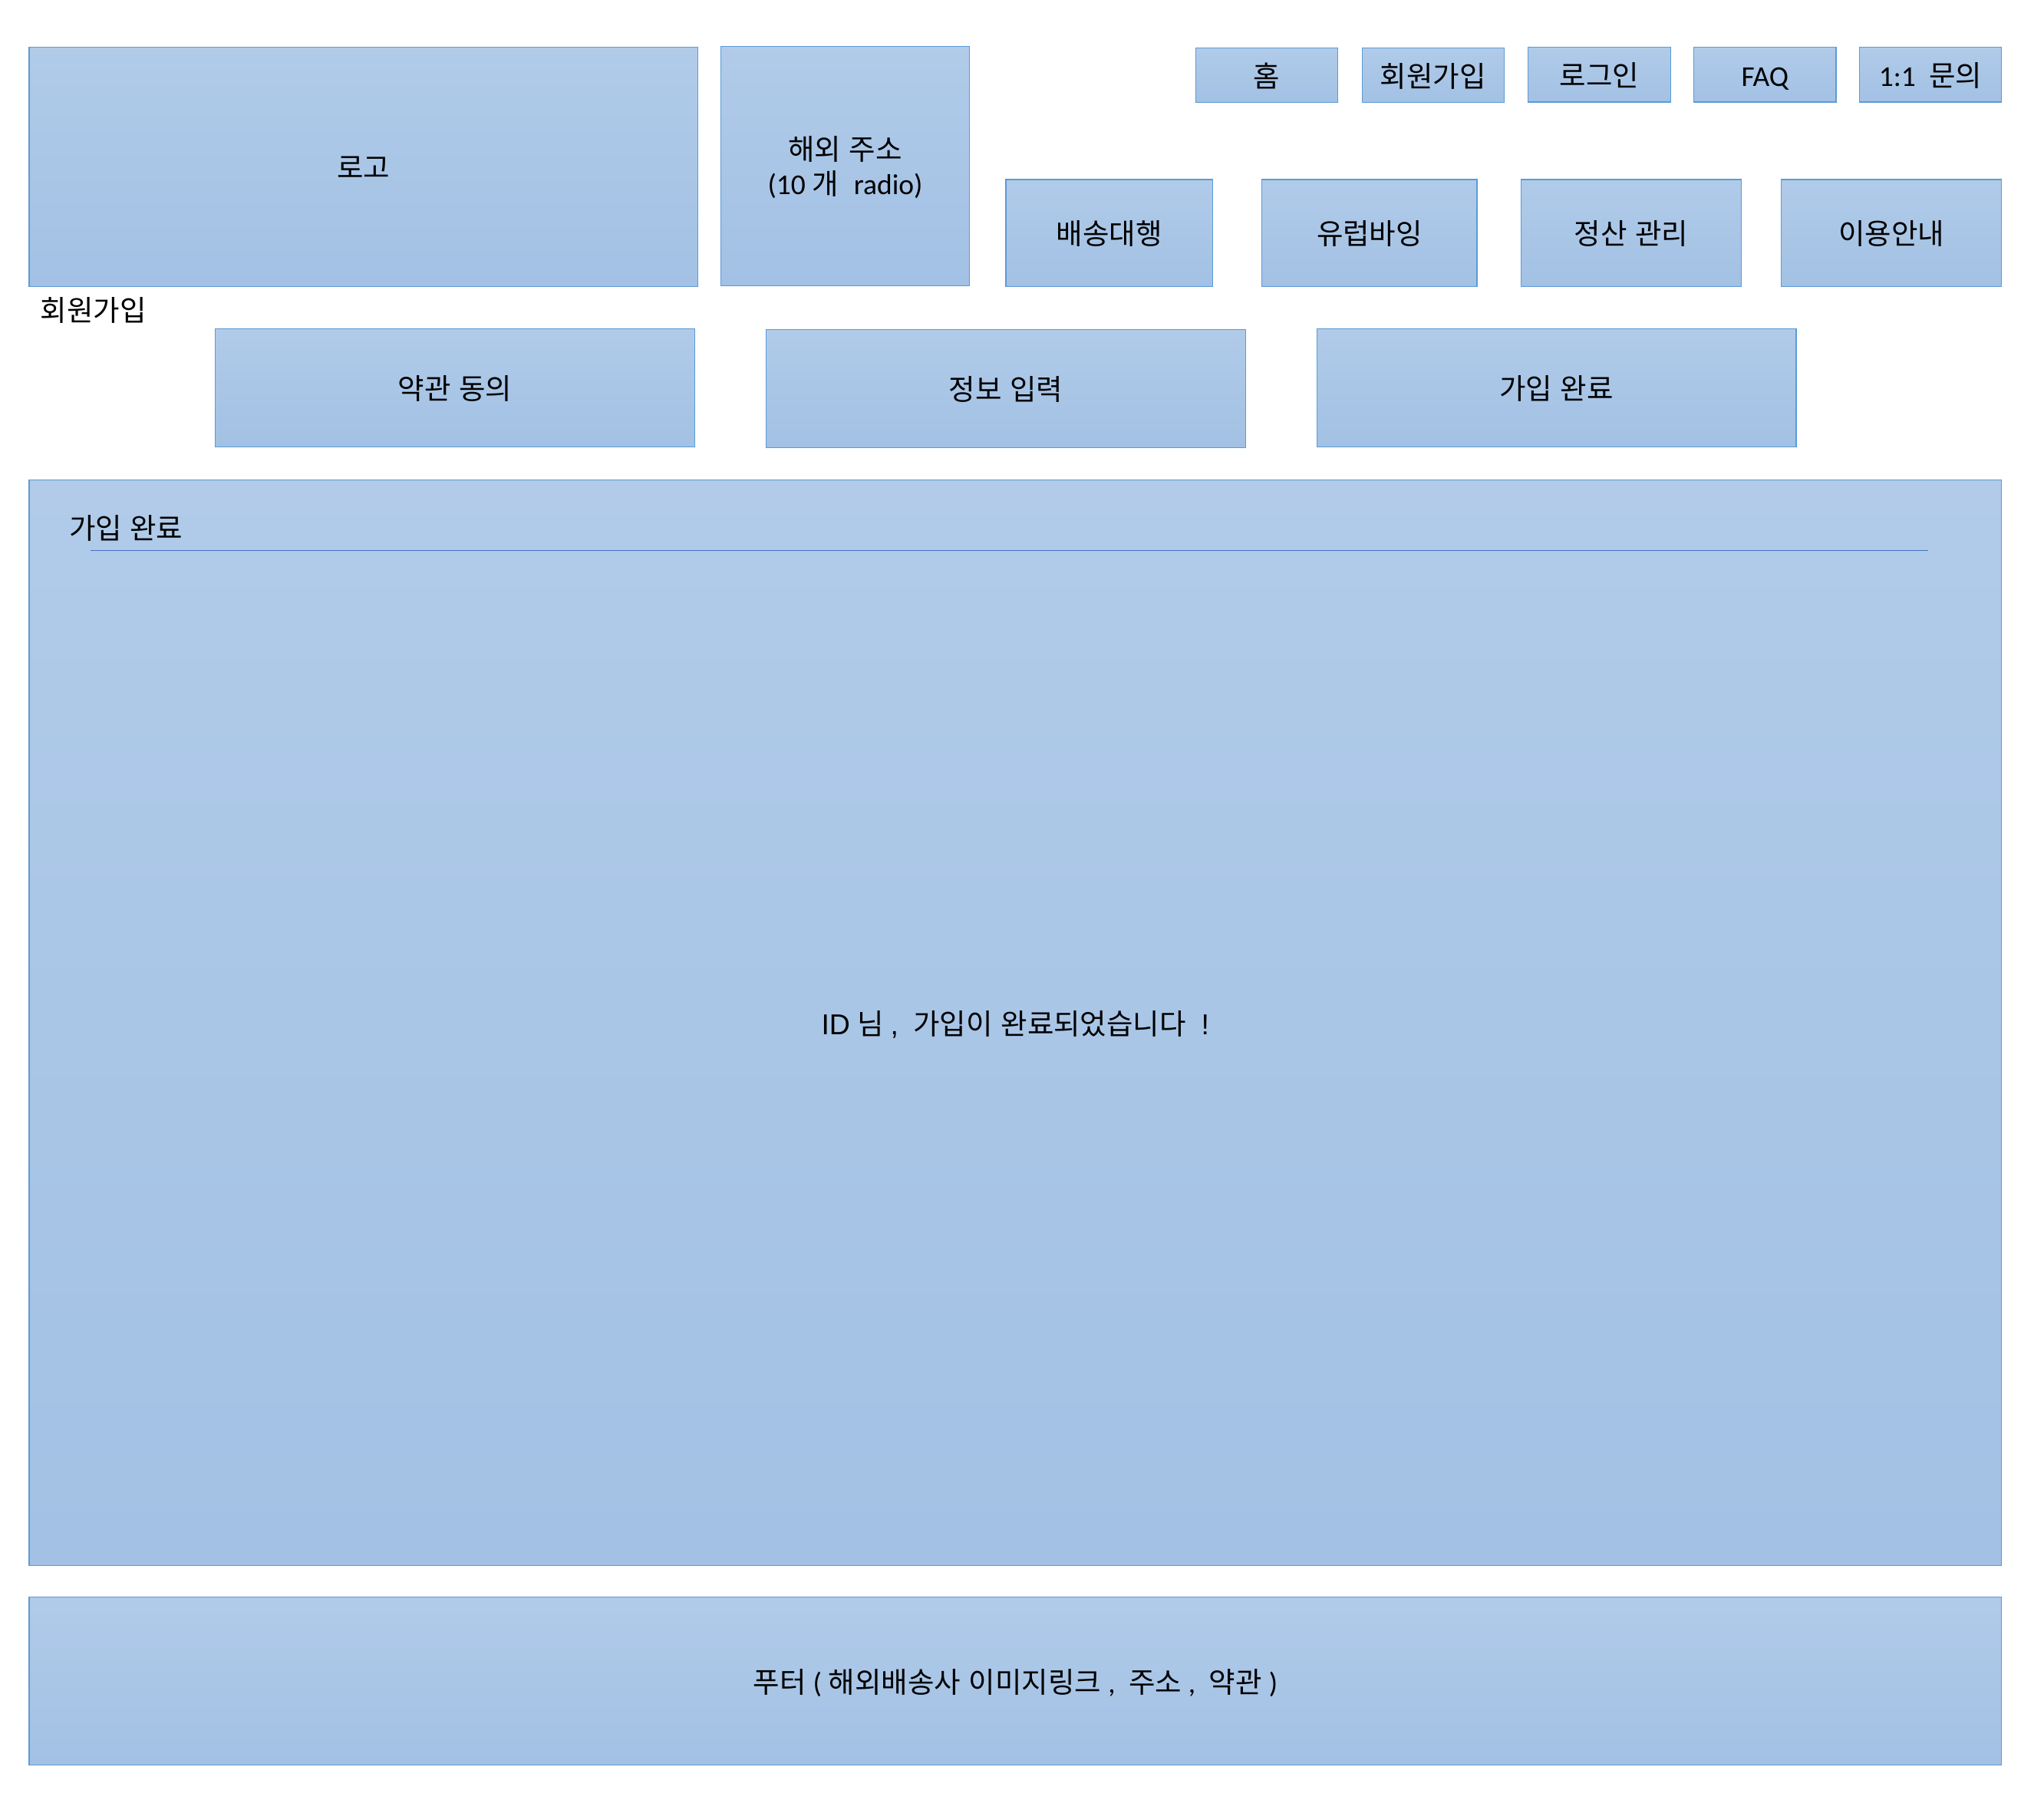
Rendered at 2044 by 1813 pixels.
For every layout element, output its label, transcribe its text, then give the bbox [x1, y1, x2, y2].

text_box 정보 입력 [766, 329, 1246, 448]
text_box 가입 완료 [58, 504, 331, 550]
text_box 푸터(해외배송사 이미지링크, 주소, 약관) [28, 1597, 2002, 1765]
text_box 회원가입 [28, 286, 229, 333]
text_box 1:1 문의 [1859, 47, 2002, 103]
text_box 배송대행 [1005, 179, 1213, 287]
text_box 회원가입 [1362, 48, 1505, 103]
text_box 로고 [28, 47, 698, 287]
text_box FAQ [1693, 47, 1837, 103]
text_box 유럽바잉 [1261, 179, 1478, 287]
text_box ID님, 가입이 완료되었습니다 ! [28, 480, 2002, 1566]
text_box 로그인 [1528, 47, 1671, 103]
text_box 정산 관리 [1521, 179, 1742, 287]
text_box 홈 [1195, 48, 1338, 103]
text_box 약관 동의 [215, 328, 695, 447]
text_box 이용안내 [1781, 179, 2002, 287]
text_box 해외 주소 (10개 radio) [720, 46, 970, 286]
text_box 가입 완료 [1317, 328, 1797, 447]
